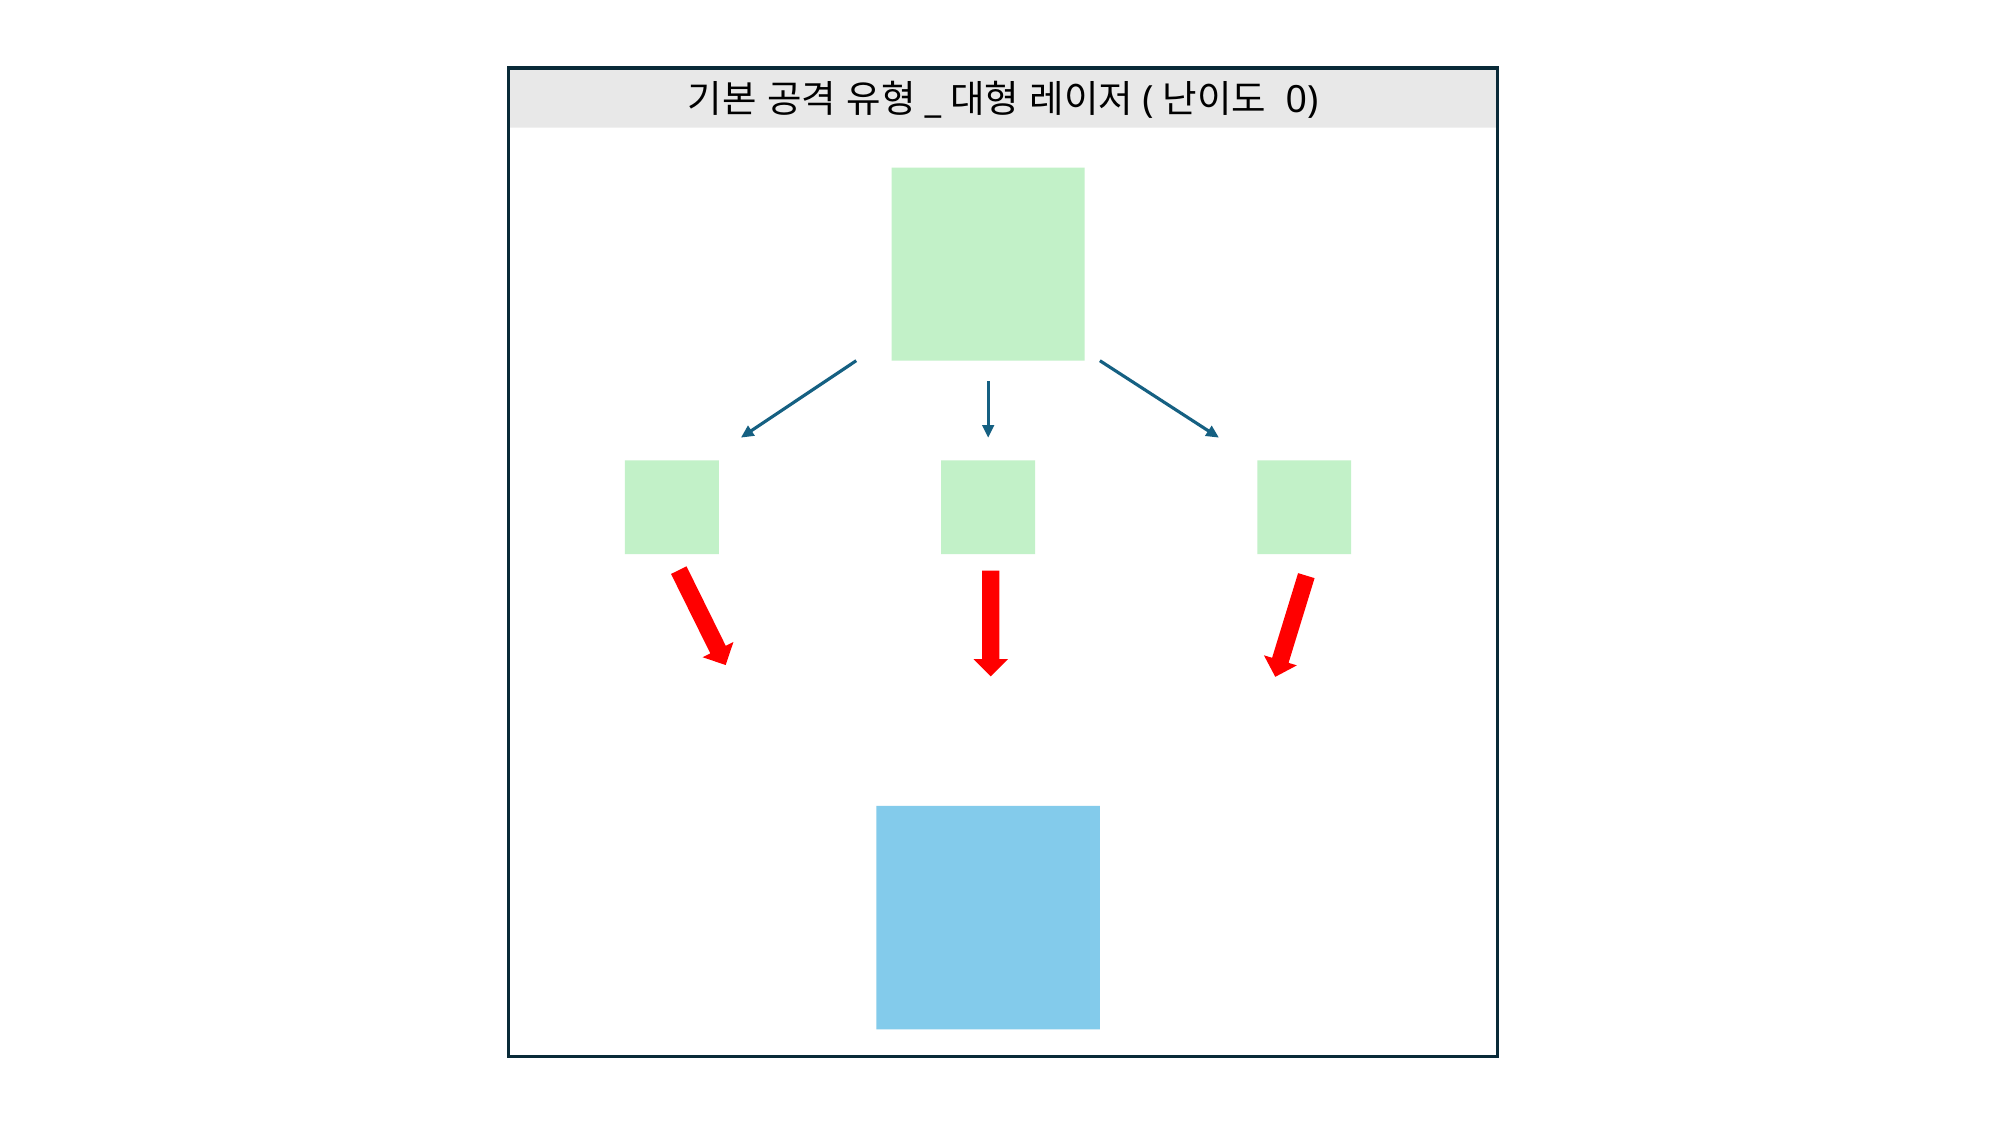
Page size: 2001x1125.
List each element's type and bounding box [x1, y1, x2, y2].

text_box [508, 67, 1498, 1058]
